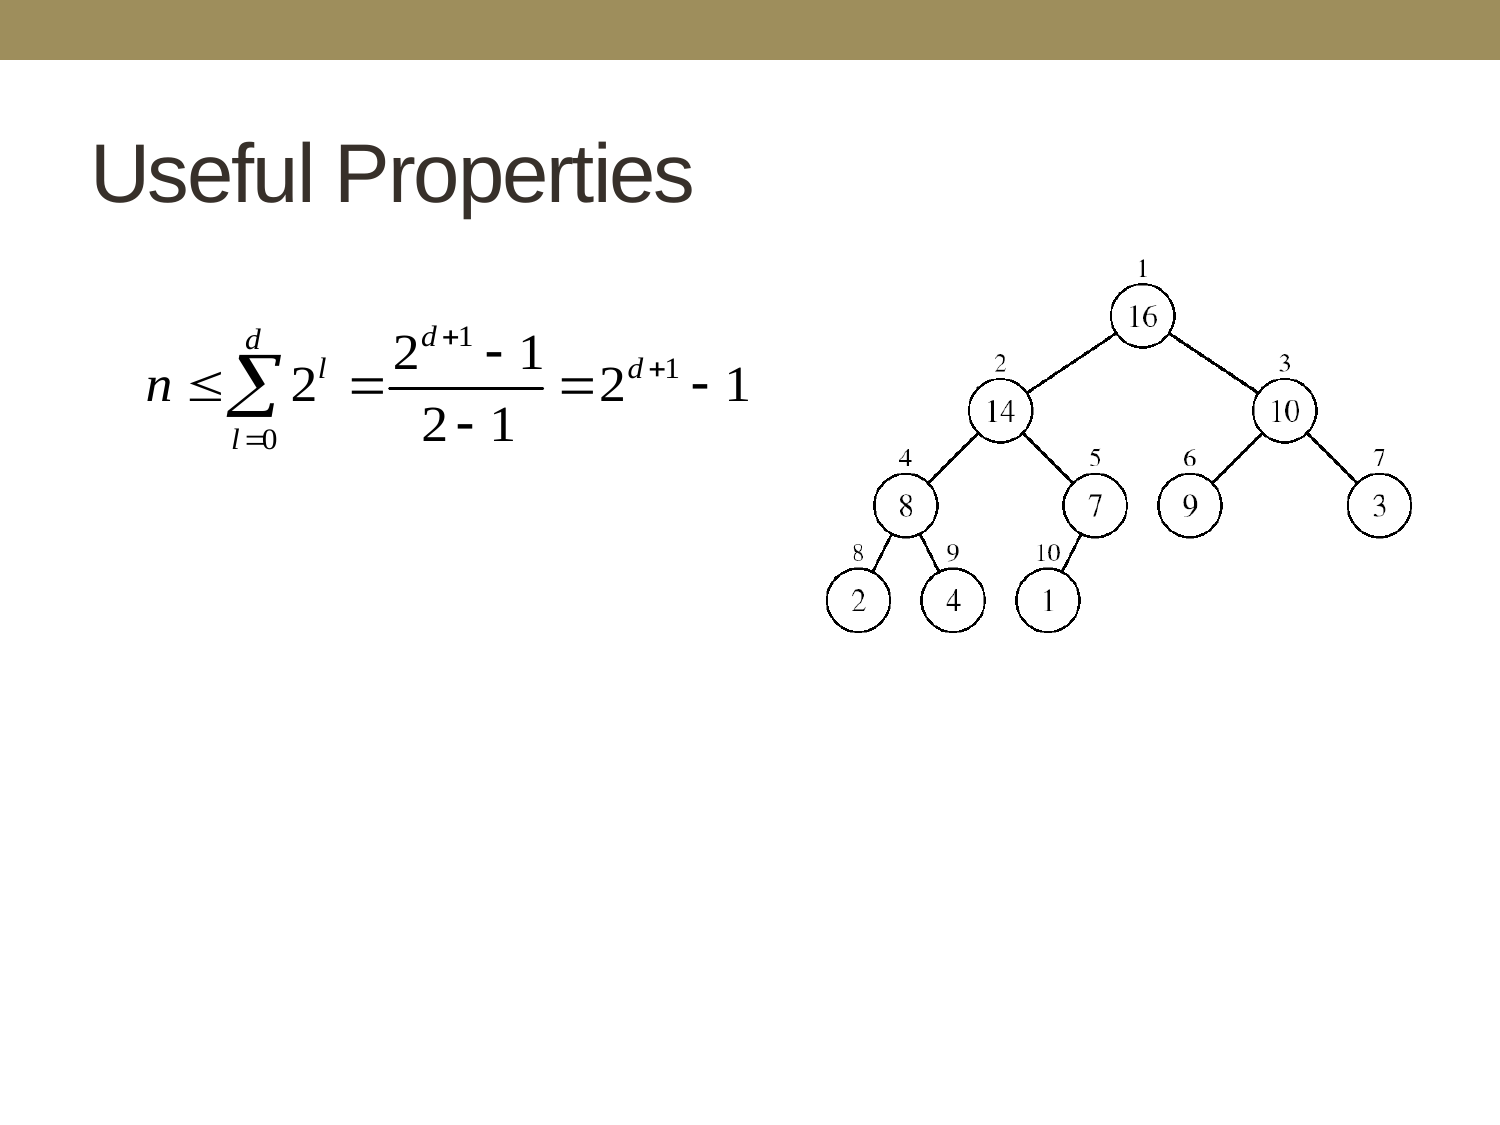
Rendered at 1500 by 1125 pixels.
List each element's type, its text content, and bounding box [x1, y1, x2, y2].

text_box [812, 249, 1426, 655]
title Useful Properties [75, 87, 1425, 250]
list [137, 312, 757, 461]
